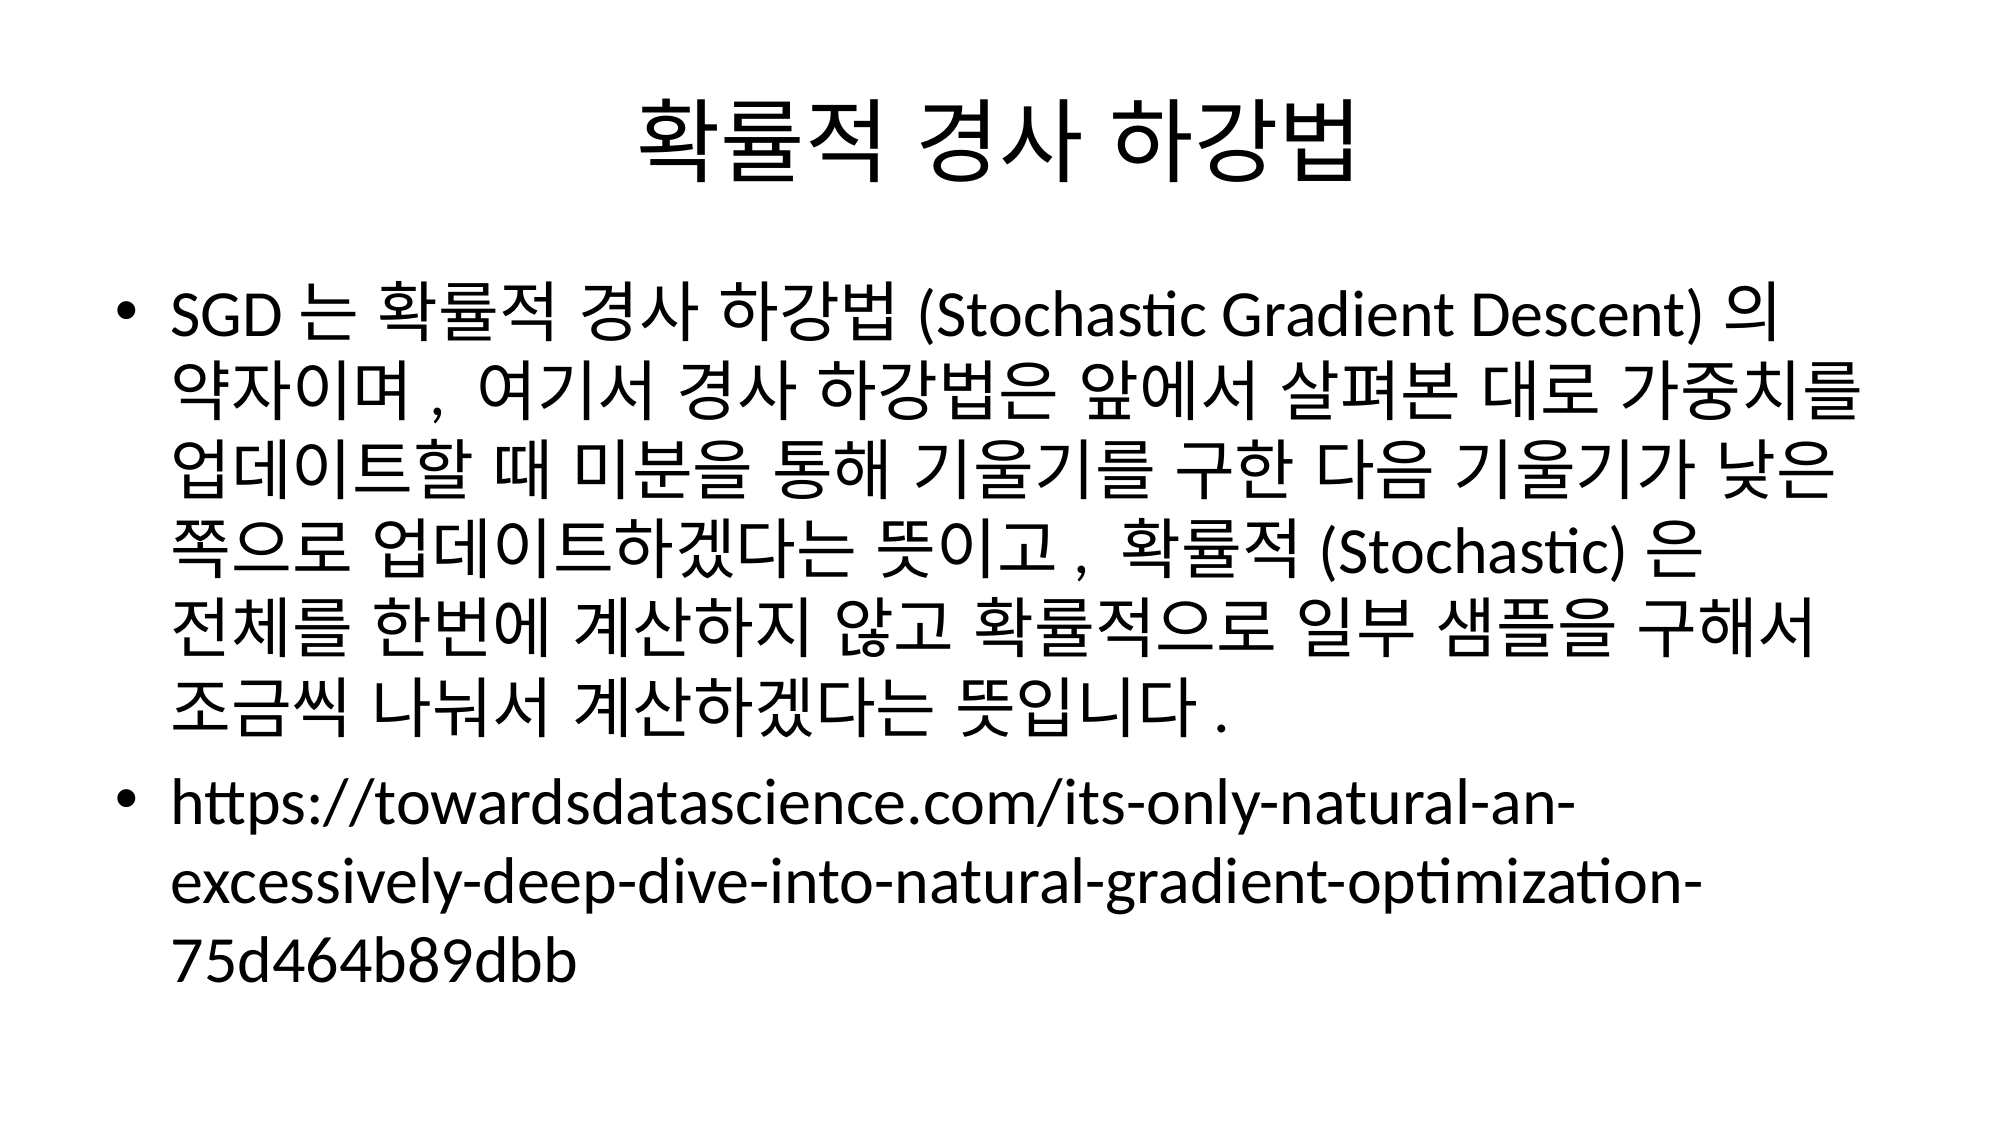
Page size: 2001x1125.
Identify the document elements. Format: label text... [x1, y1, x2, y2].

title 확률적 경사 하강법 [99, 45, 1900, 233]
list SGD는 확률적 경사 하강법(Stochastic Gradient Descent)의 약자이며, 여기서 경사 하강법은 앞에서 살펴본 대로 가중치를 업데이트할 때 미분을 통해 기울기를 구한 다음 기울기가 낮은 쪽으로 업데이트하겠다는 뜻이고, 확률적(Stochastic)은 전체를 한번에 계산하지 않고 확률적으로 일부 샘플을 구해서 조금씩 나눠서 계산하겠다는 뜻입니다. https://towardsdatascience.com/its-only-natural-an-excessively-deep-dive-into-natural-gradient-optimization-75d464b89dbb [99, 262, 1900, 1005]
